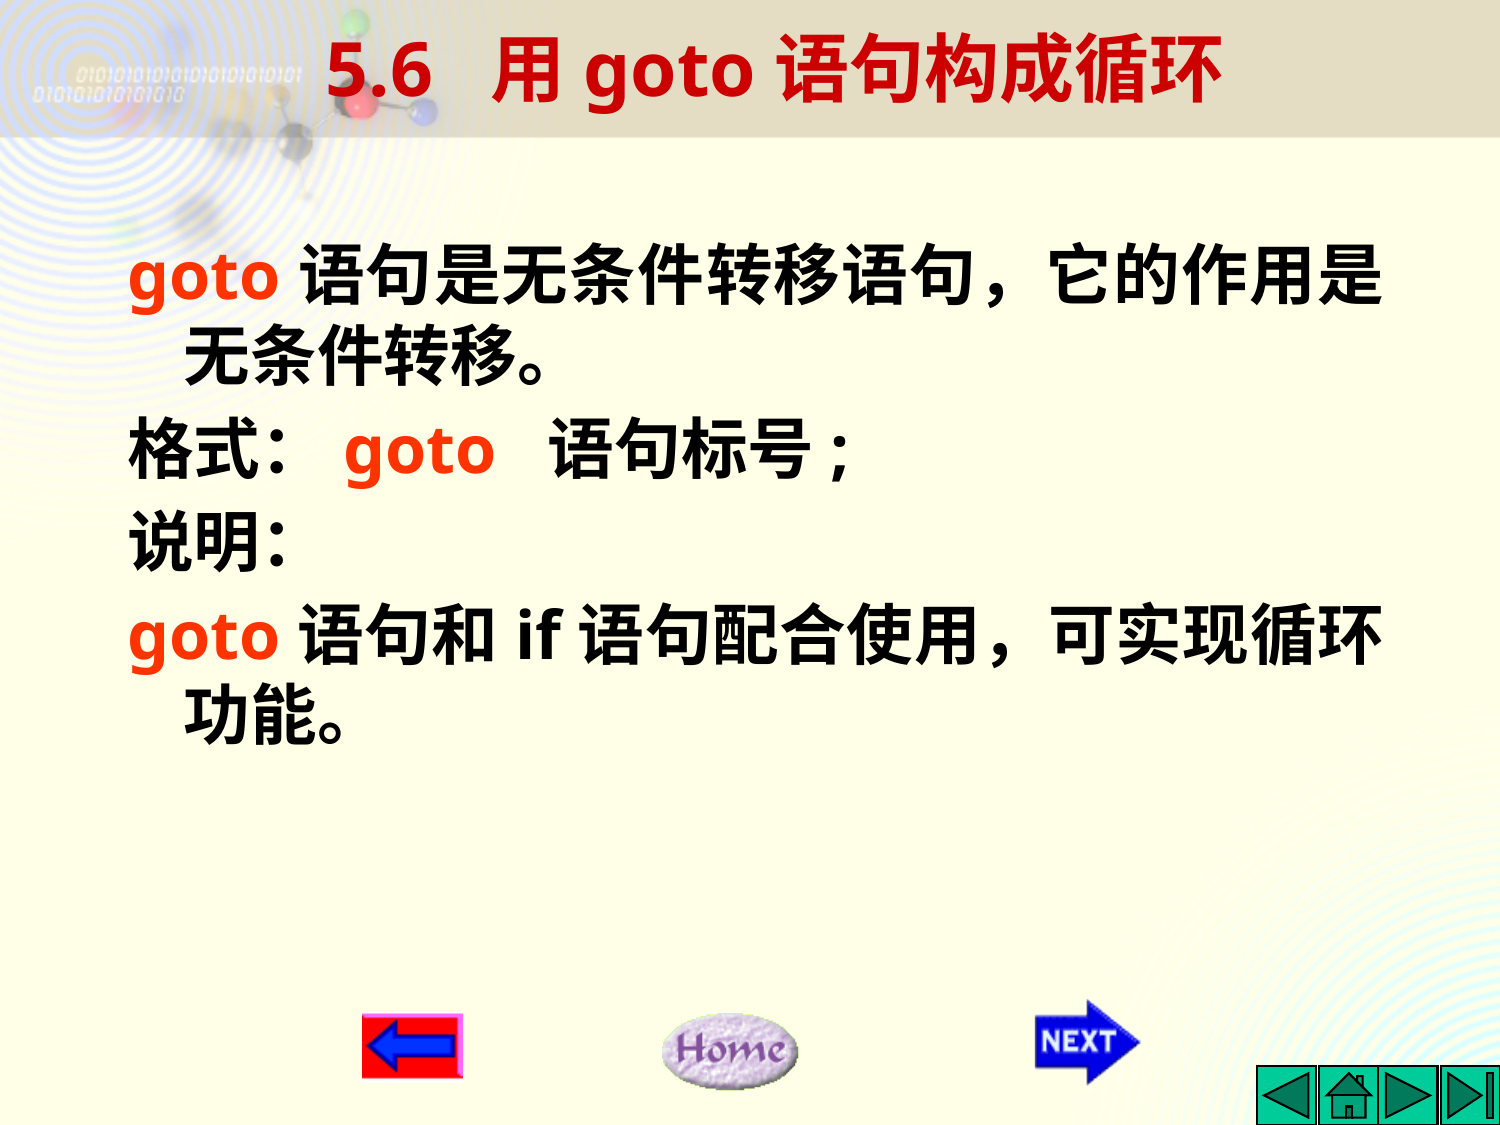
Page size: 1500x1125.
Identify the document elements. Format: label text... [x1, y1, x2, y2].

list goto语句是无条件转移语句，它的作用是无条件转移。 格式：goto 语句标号; 说明： goto语句和if语句配合使用，可实现循环功能。 [112, 225, 1400, 965]
picture [662, 1012, 801, 1092]
text_box 5.6 用goto语句构成循环 [300, 50, 1250, 163]
picture [1024, 999, 1151, 1091]
picture [362, 1012, 463, 1083]
